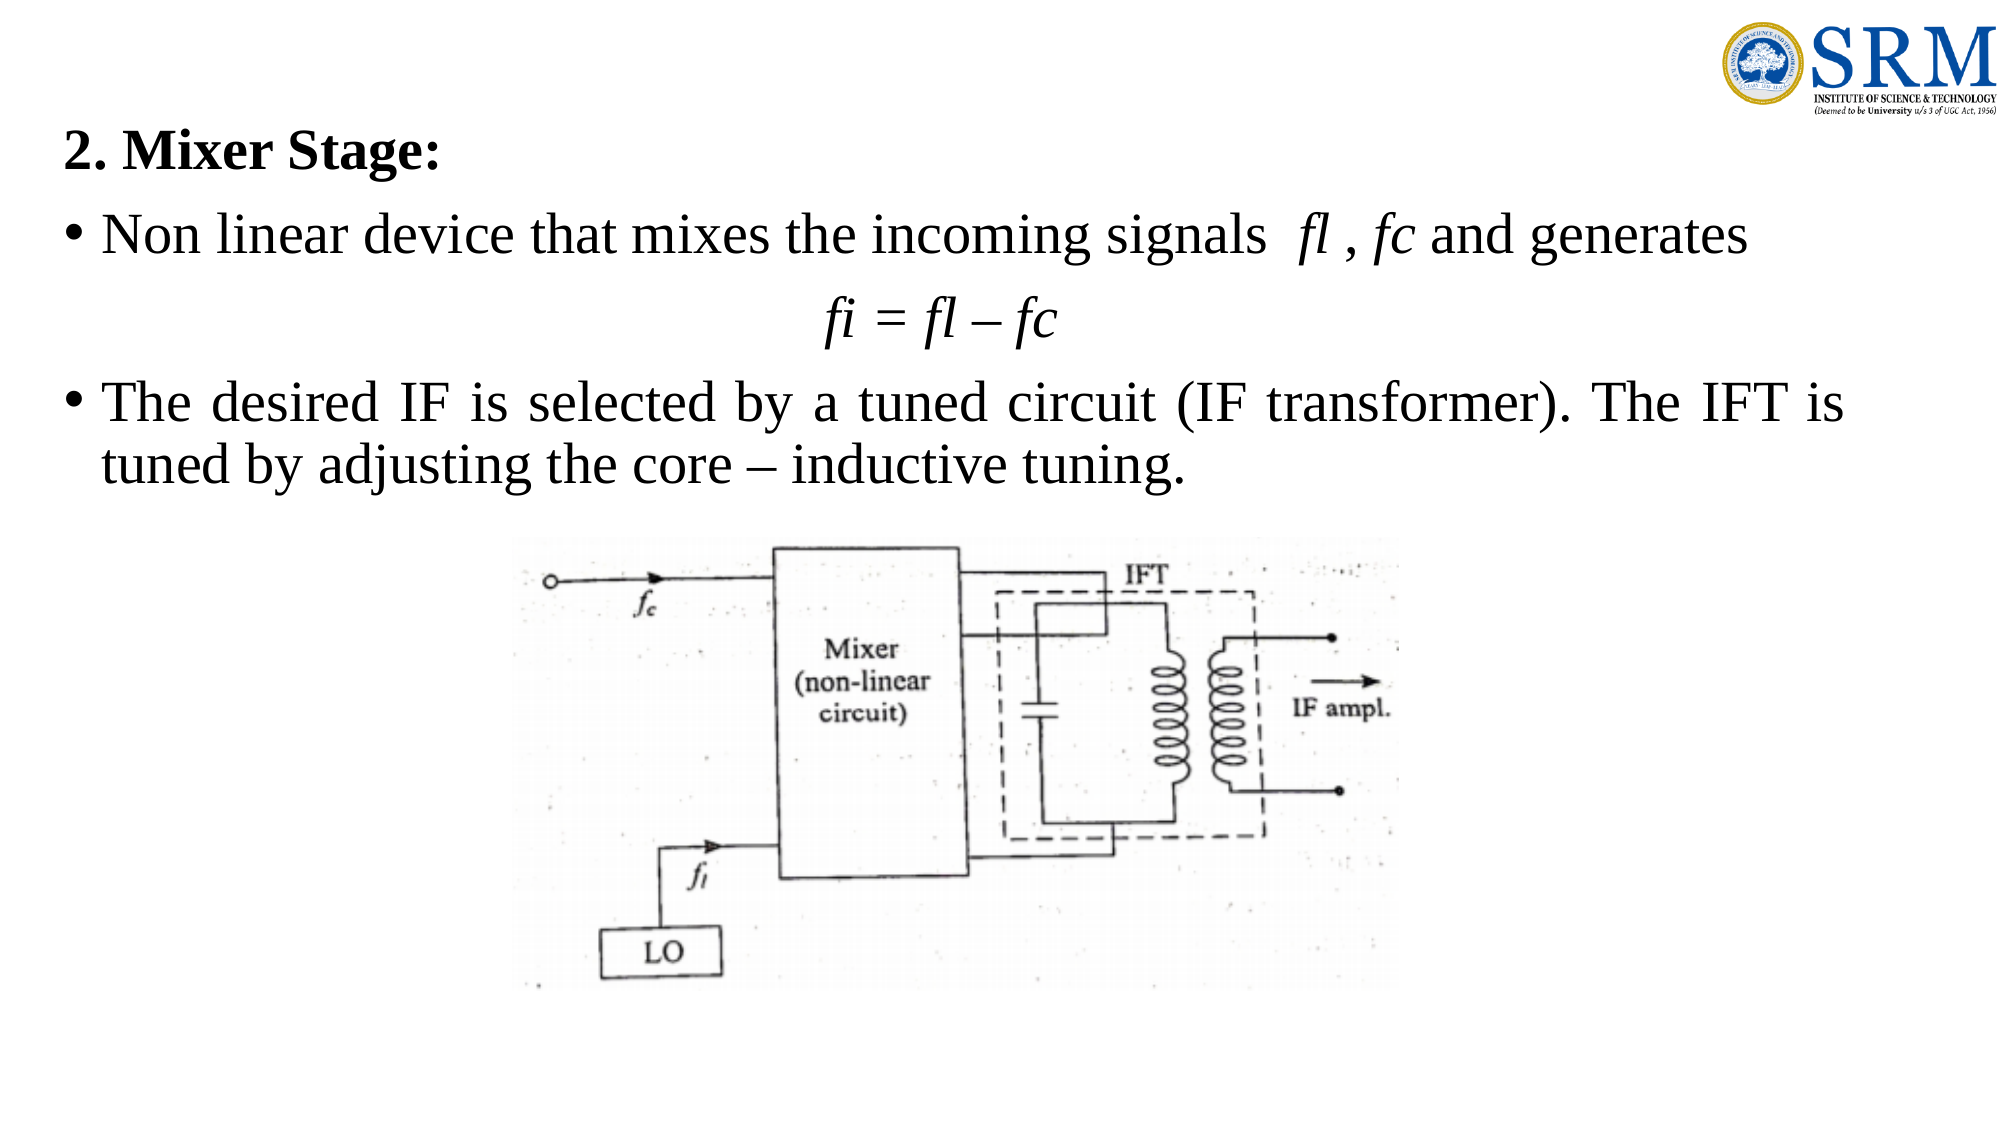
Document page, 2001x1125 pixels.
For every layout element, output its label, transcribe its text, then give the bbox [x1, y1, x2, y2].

picture [512, 537, 1399, 991]
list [1721, 18, 2000, 117]
list 2. Mixer Stage: Non linear device that mixes the incoming signals fl , fc and generates fi = fl – fc The desired IF is selected by a tuned circuit (IF transformer). The IFT is tuned by adjusting the core – inductive tuning. [48, 111, 1863, 1014]
